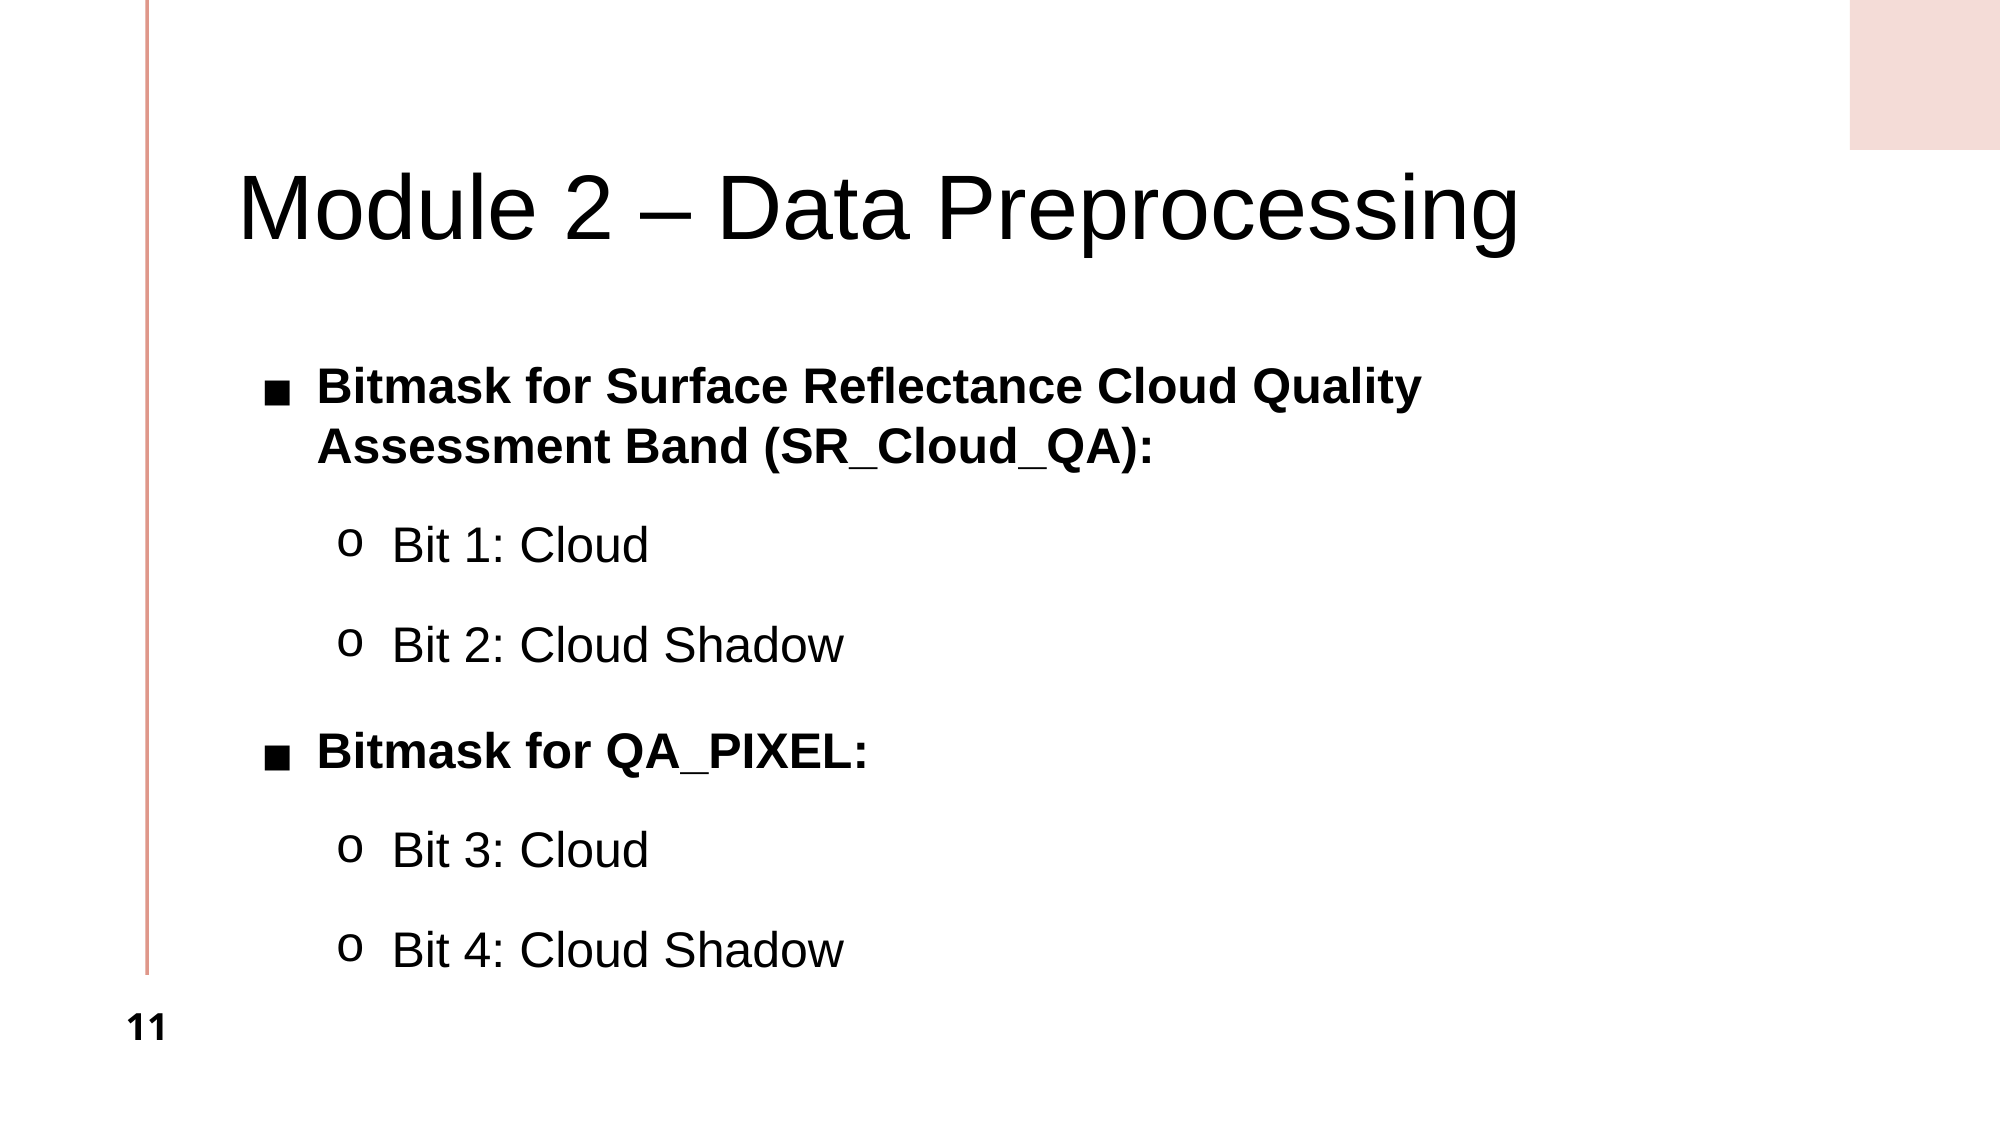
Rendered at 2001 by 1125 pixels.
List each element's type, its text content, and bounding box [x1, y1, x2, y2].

list Bitmask for Surface Reflectance Cloud Quality Assessment Band (SR_Cloud_QA): Bit 1: Cloud Bit 2: Cloud Shadow Bitmask for QA_PIXEL: Bit 3: Cloud Bit 4: Cloud Shadow [237, 345, 1739, 1022]
title Module 2 – Data Preprocessing [237, 92, 1739, 328]
slide_number ‹#› [67, 975, 227, 1082]
